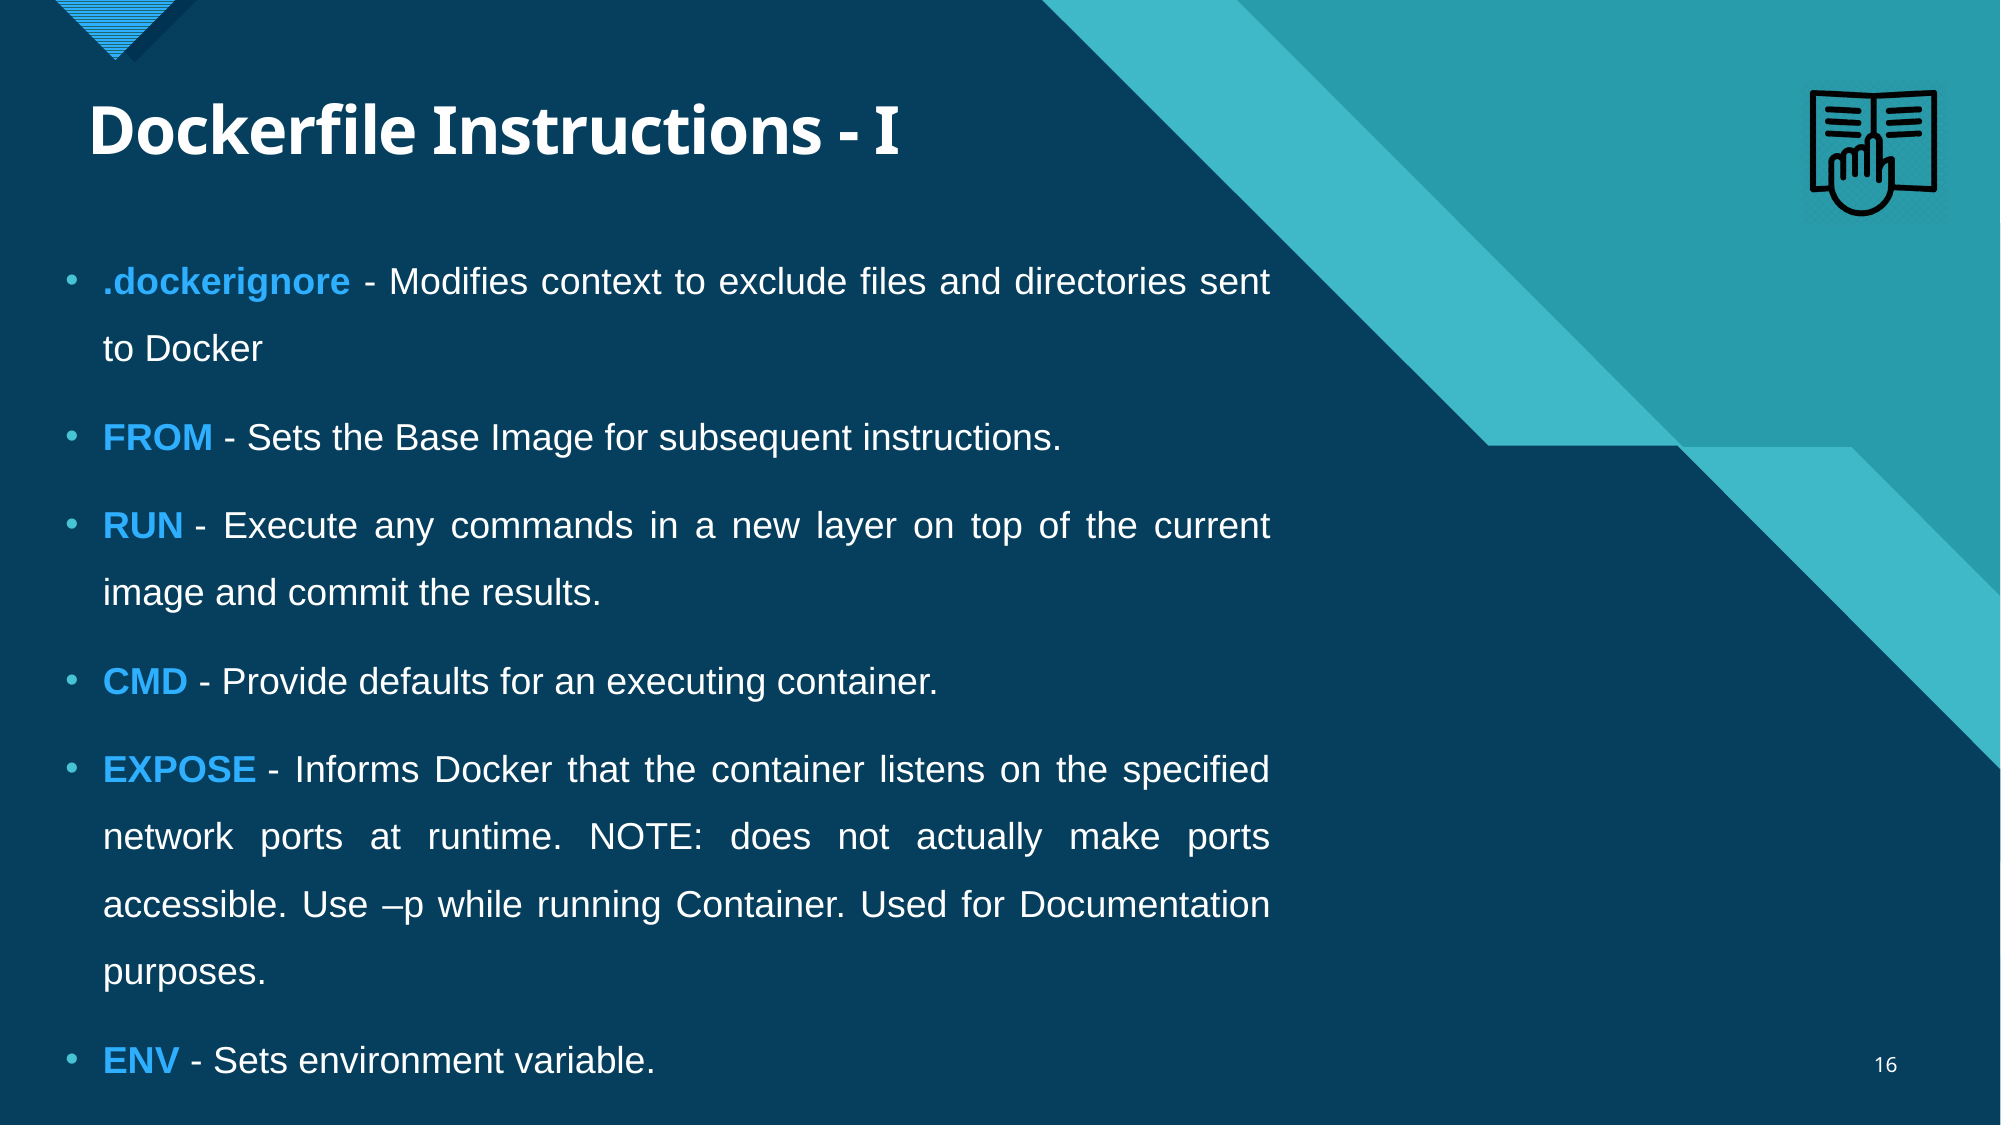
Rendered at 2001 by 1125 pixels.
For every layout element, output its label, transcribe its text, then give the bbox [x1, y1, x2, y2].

picture [1797, 77, 1950, 229]
slide_number 16 [1845, 1035, 1913, 1096]
title Dockerfile Instructions - I [72, 89, 1797, 177]
text_box .dockerignore - Modifies context to exclude files and directories sent to Docker FROM - Sets the Base Image for subsequent instructions. RUN - Execute any commands in a new layer on top of the current image and commit the results. CMD - Provide defaults for an executing container. EXPOSE - Informs Docker that the container listens on the specified network ports at runtime. NOTE: does not actually make ports accessible. Use –p while running Container. Used for Documentation purposes. ENV - Sets environment variable. [50, 226, 1286, 1096]
